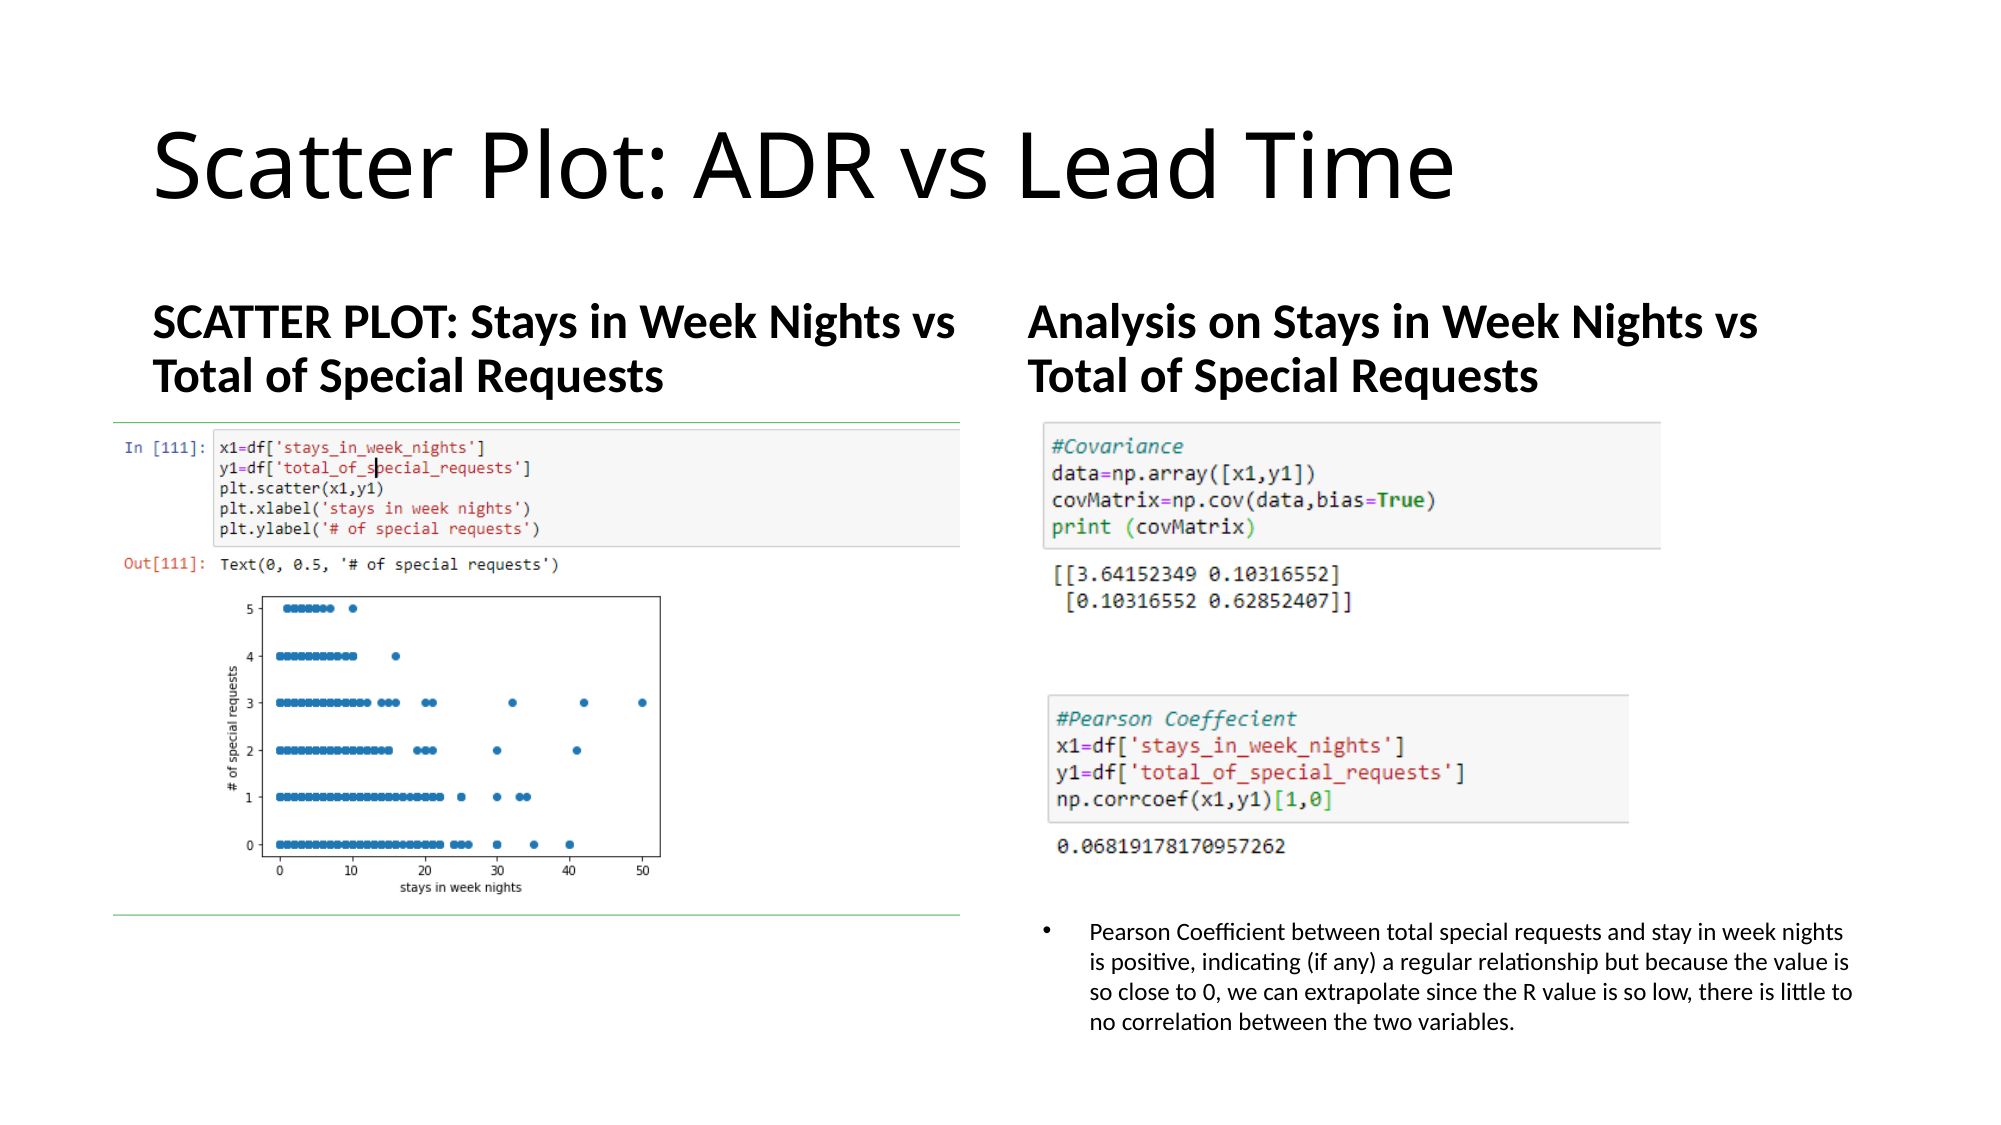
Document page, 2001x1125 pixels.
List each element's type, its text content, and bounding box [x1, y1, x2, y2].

picture [1040, 690, 1629, 877]
text_box Pearson Coefficient between total special requests and stay in week nights is positive, indicating (if any) a regular relationship but because the value is so close to 0, we can extrapolate since the R value is so low, there is little to no correlation between the two variables. [1028, 908, 1879, 1043]
title Scatter Plot: ADR vs Lead Time [137, 59, 1863, 278]
list Analysis on Stays in Week Nights vs Total of Special Requests [1012, 275, 1863, 411]
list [113, 422, 960, 917]
picture [1040, 419, 1661, 627]
list SCATTER PLOT: Stays in Week Nights vs Total of Special Requests [137, 275, 984, 411]
